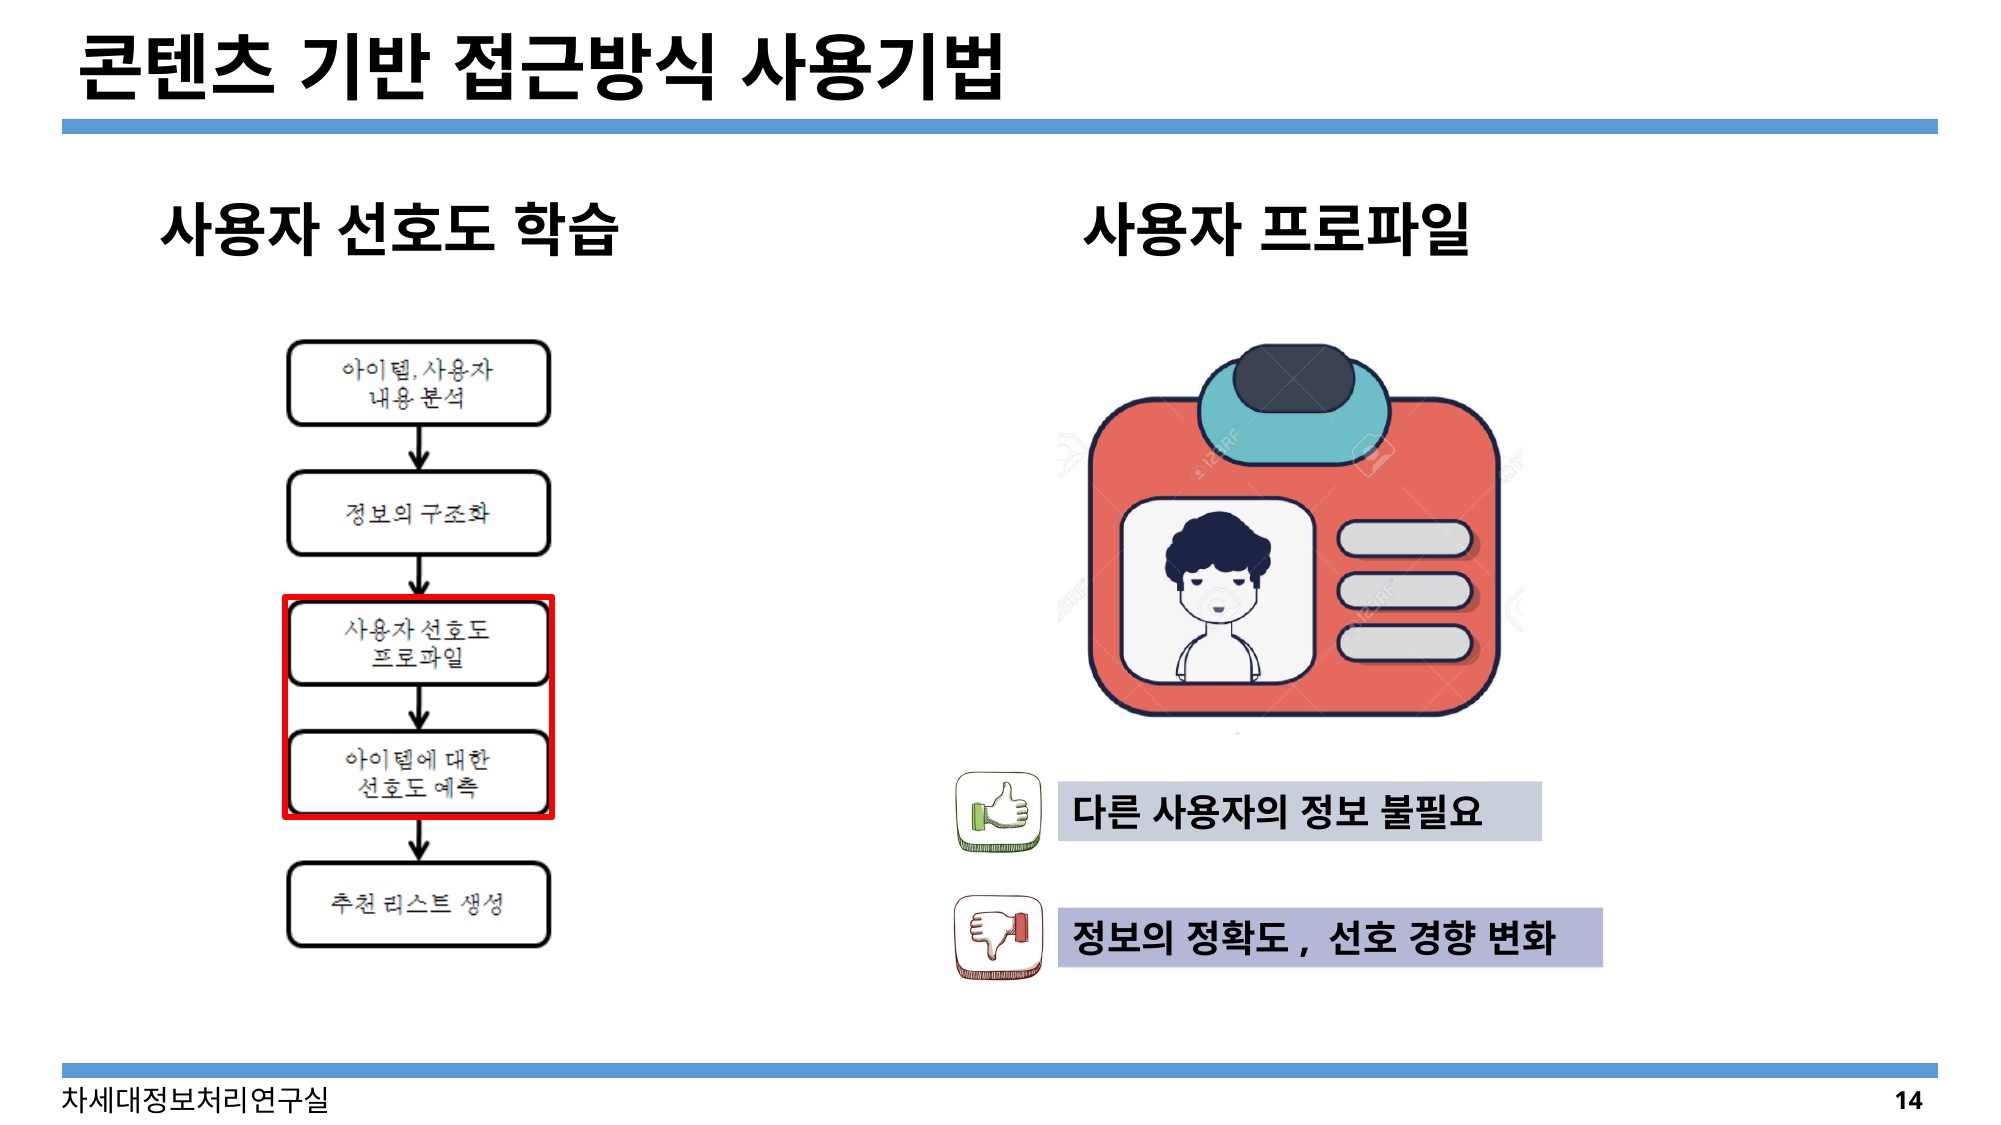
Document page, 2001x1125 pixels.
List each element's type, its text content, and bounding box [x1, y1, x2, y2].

text_box 정보의 정확도, 선호 경향 변화 [1058, 907, 1604, 968]
title 콘텐츠 기반 접근방식 사용기법 [62, 24, 1564, 118]
picture [285, 338, 553, 950]
text_box 사용자 프로파일 [1017, 181, 1539, 275]
text_box 다른 사용자의 정보 불필요 [1058, 781, 1543, 842]
text_box 사용자 선호도 학습 [113, 181, 668, 275]
picture [951, 893, 1046, 983]
picture [951, 769, 1046, 856]
slide_number 14 [1487, 1079, 1938, 1125]
picture [1058, 338, 1523, 735]
